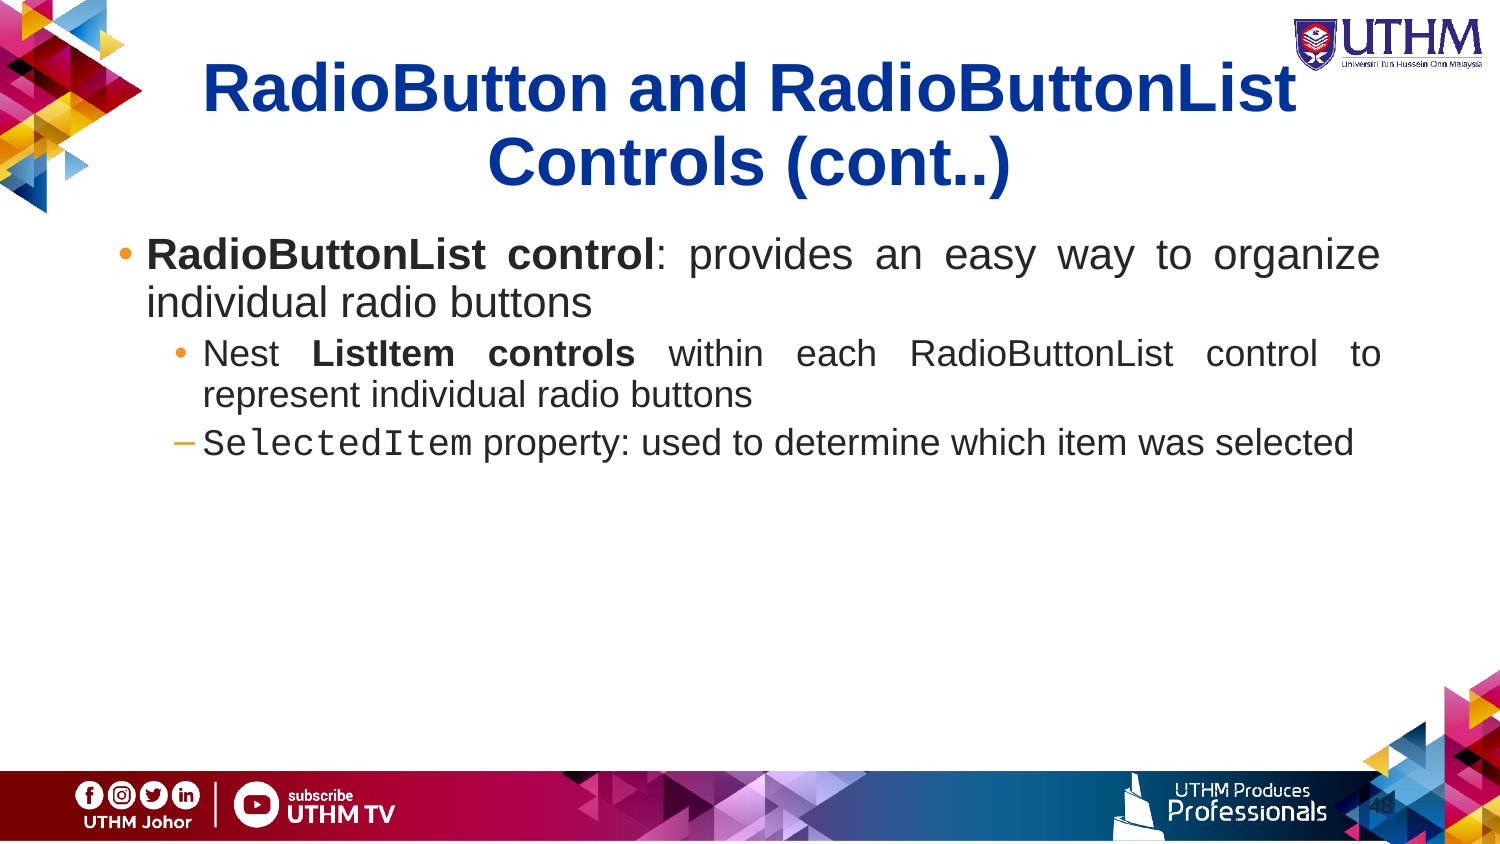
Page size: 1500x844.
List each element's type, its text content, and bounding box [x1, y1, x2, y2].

picture [0, 657, 1500, 844]
picture [1294, 19, 1482, 71]
title RadioButton and RadioButtonList Controls (cont..)‏ [103, 44, 1397, 208]
list RadioButtonList control: provides an easy way to organize individual radio buttons Nest ListItem controls within each RadioButtonList control to represent individual radio buttons SelectedItem property: used to determine which item was selected [103, 224, 1397, 760]
slide_number 48 [1289, 782, 1408, 827]
picture [0, 0, 189, 314]
